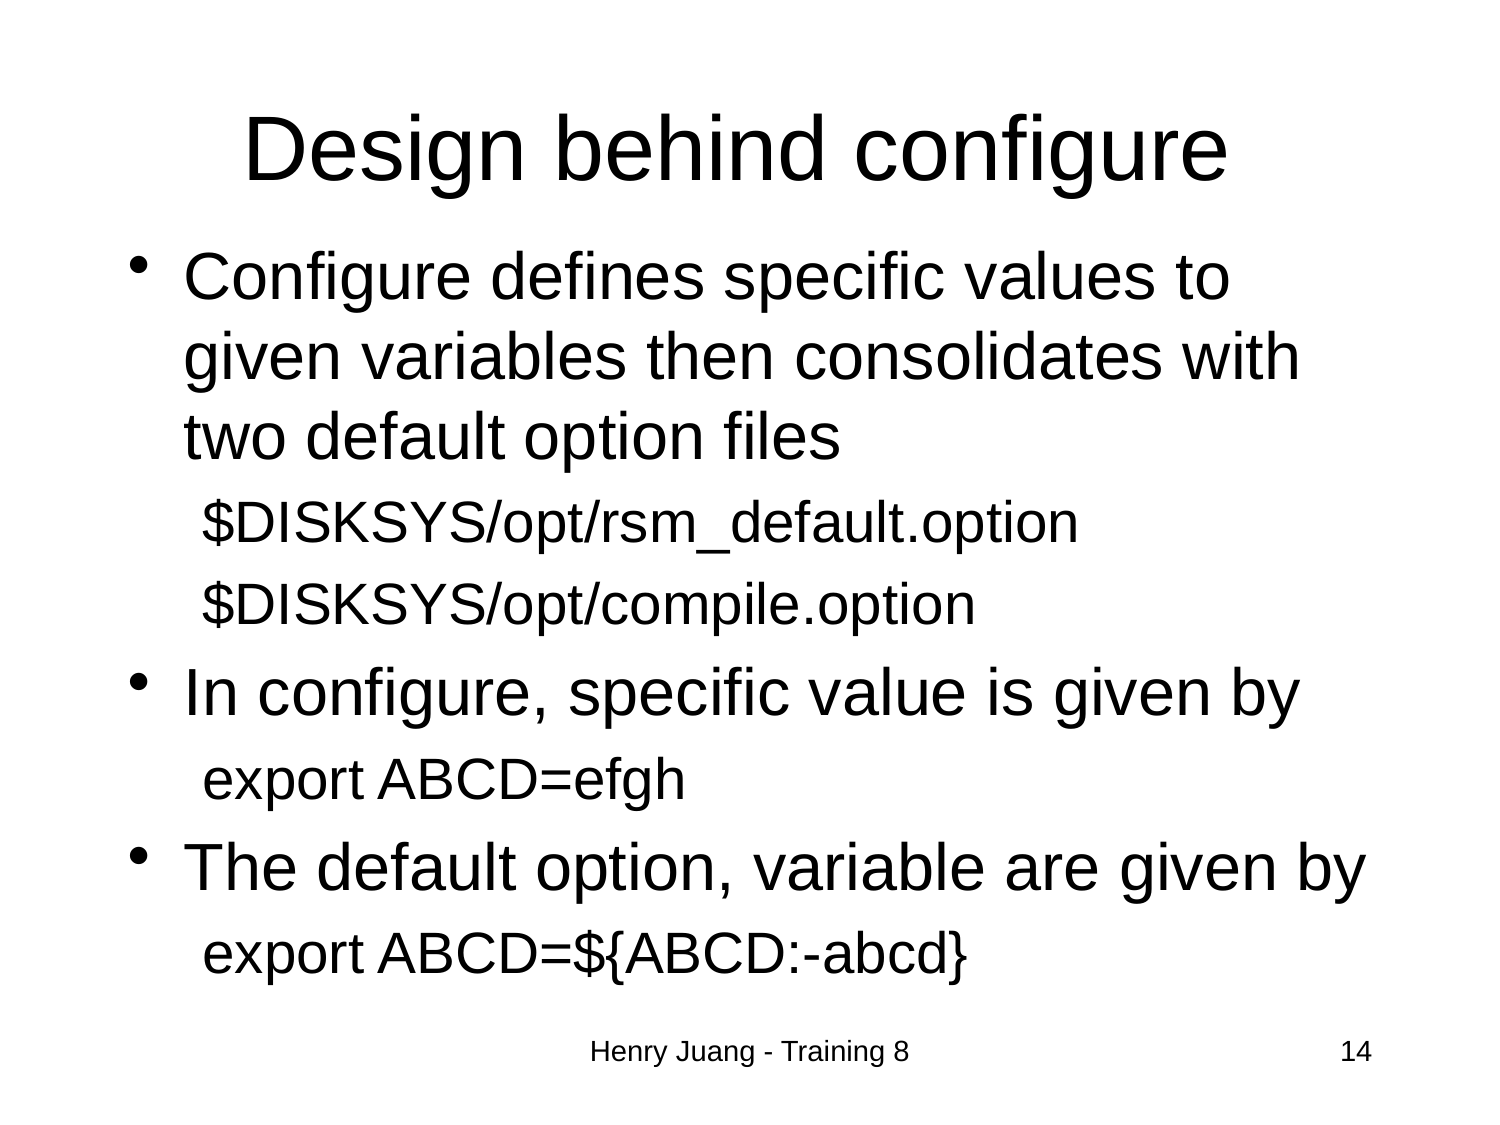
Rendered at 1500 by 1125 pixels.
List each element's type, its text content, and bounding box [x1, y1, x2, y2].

list Configure defines specific values to given variables then consolidates with two default option files $DISKSYS/opt/rsm_default.option $DISKSYS/opt/compile.option In configure, specific value is given by export ABCD=efgh The default option, variable are given by export ABCD=${ABCD:-abcd} [112, 224, 1388, 1013]
title Design behind configure [99, 50, 1375, 238]
slide_number 14 [1074, 1025, 1388, 1100]
footer Henry Juang - Training 8 [512, 1025, 988, 1100]
